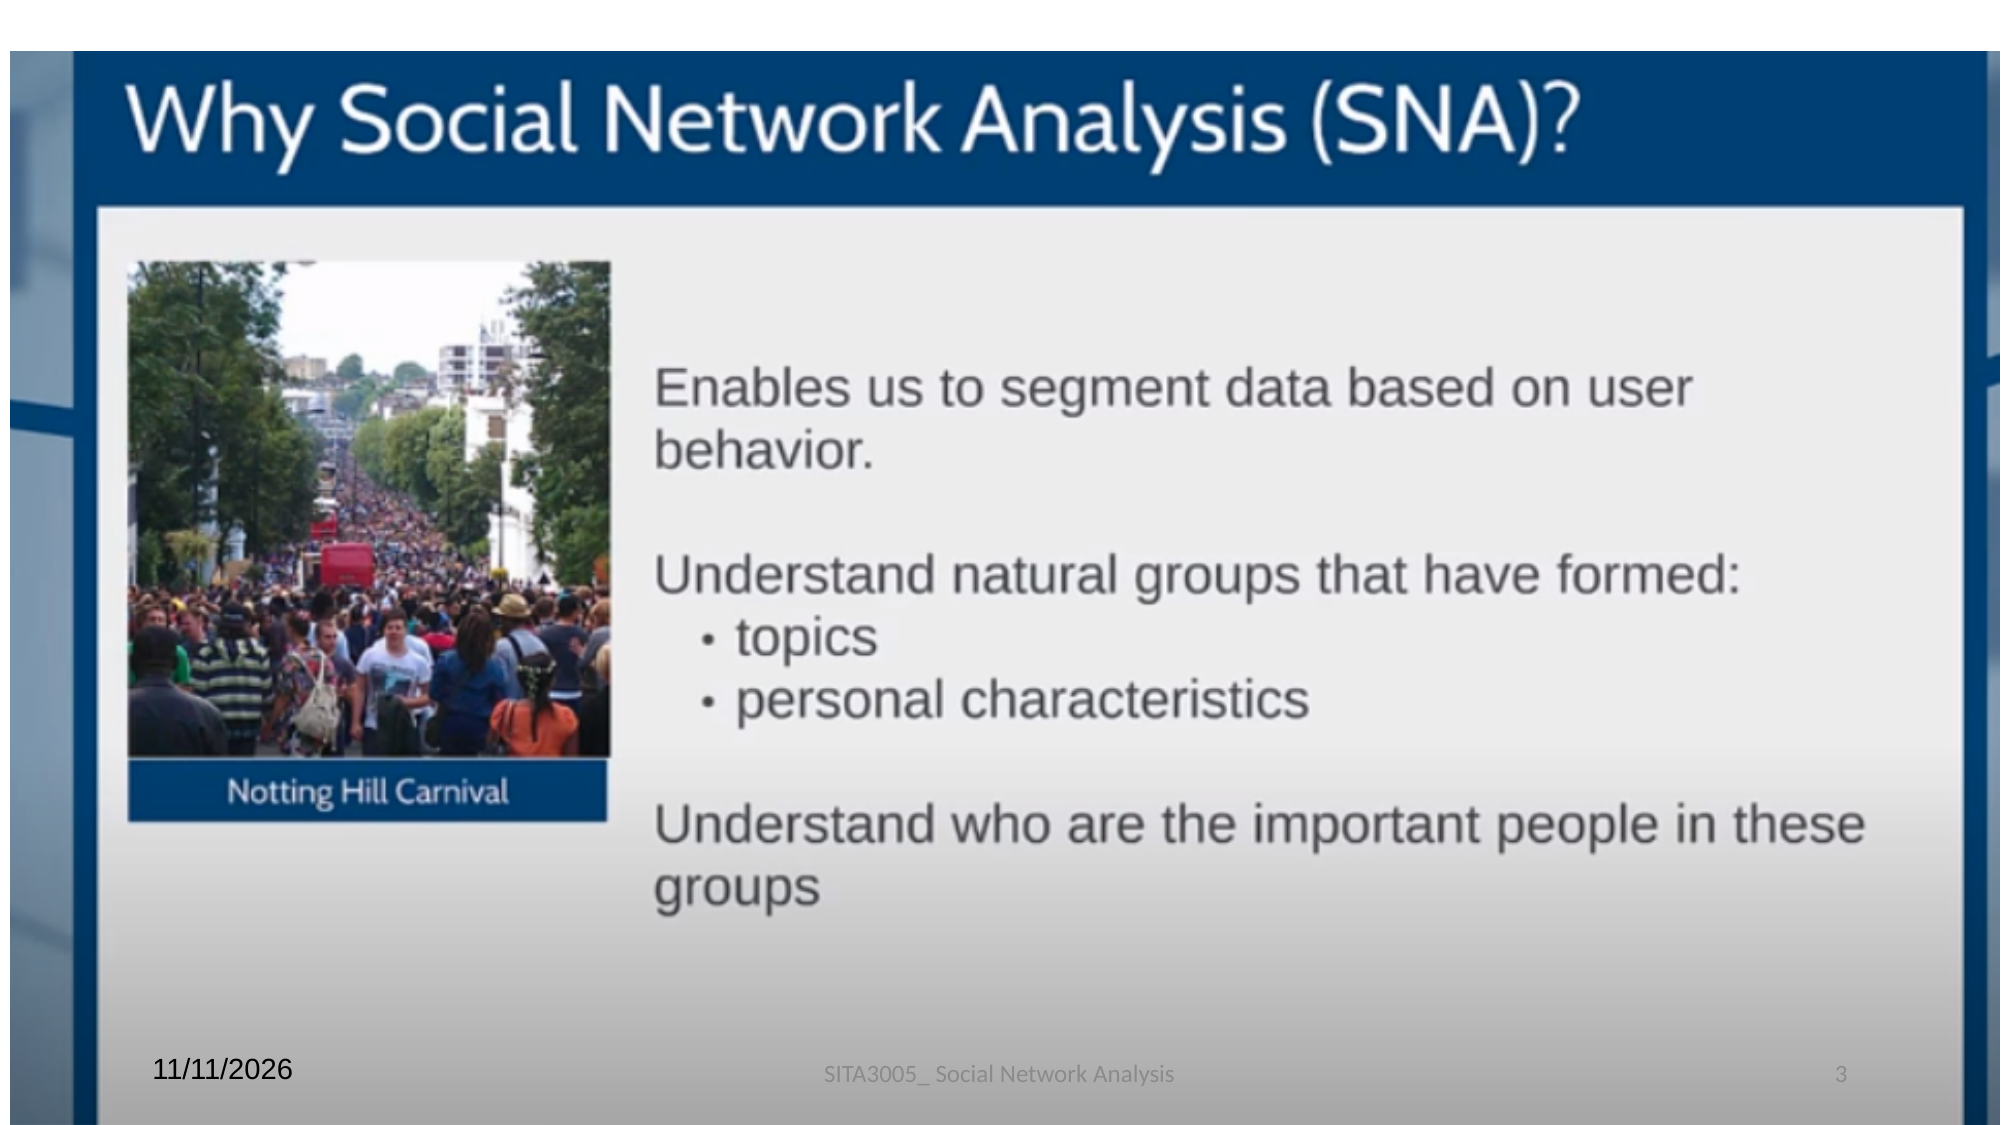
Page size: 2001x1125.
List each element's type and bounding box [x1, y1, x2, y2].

list [10, 51, 2000, 1125]
